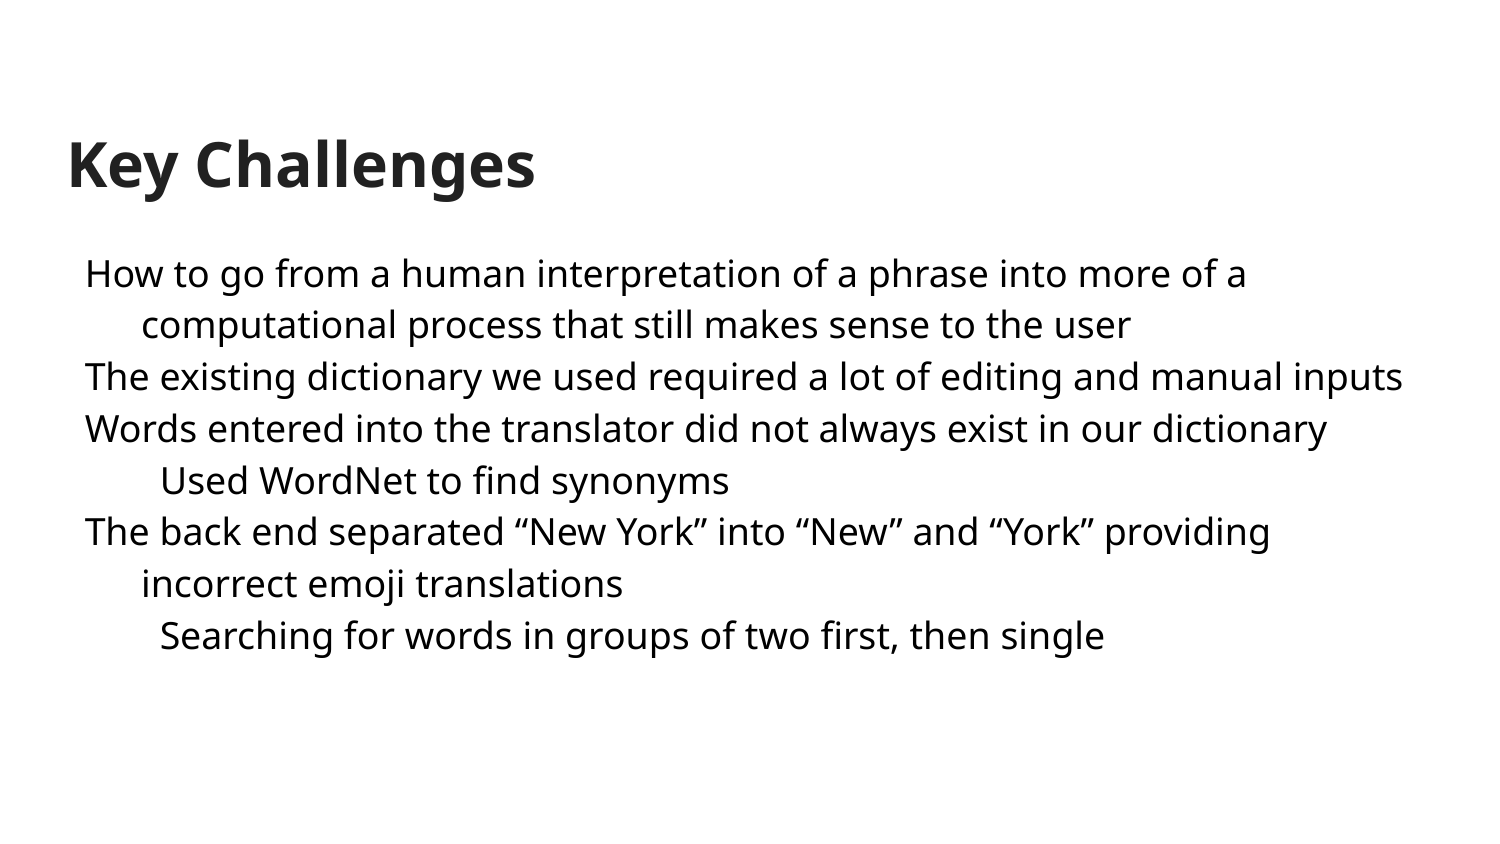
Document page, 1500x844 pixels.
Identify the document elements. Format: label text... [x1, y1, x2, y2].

list How to go from a human interpretation of a phrase into more of a computational process that still makes sense to the user The existing dictionary we used required a lot of editing and manual inputs Words entered into the translator did not always exist in our dictionary Used WordNet to find synonyms The back end separated “New York” into “New” and “York” providing incorrect emoji translations Searching for words in groups of two first, then single [51, 227, 1421, 750]
title Key Challenges [51, 91, 1421, 216]
